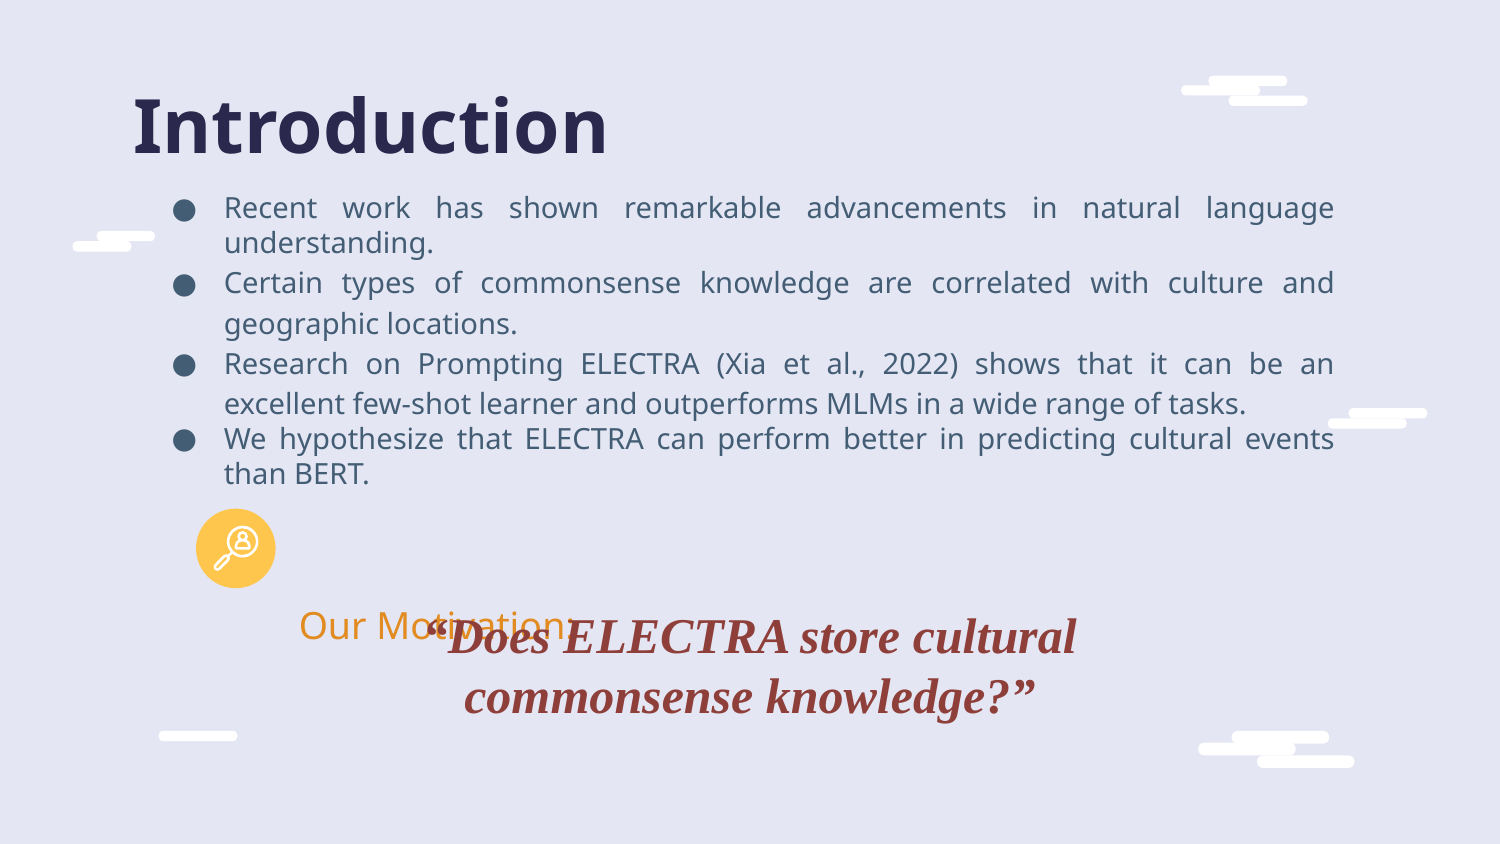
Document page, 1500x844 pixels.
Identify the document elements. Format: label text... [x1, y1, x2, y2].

text_box “Does ELECTRA store cultural commonsense knowledge?” [404, 588, 1096, 740]
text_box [212, 525, 259, 572]
title Introduction [118, 63, 1382, 165]
text_box [196, 508, 276, 589]
list Recent work has shown remarkable advancements in natural language understanding. Certain types of commonsense knowledge are correlated with culture and geographic locations. Research on Prompting ELECTRA (Xia et al., 2022) shows that it can be an excellent few-shot learner and outperforms MLMs in a wide range of tasks. We hypothesize that ELECTRA can perform better in predicting cultural events than BERT. Our Motivation: [133, 174, 1351, 607]
